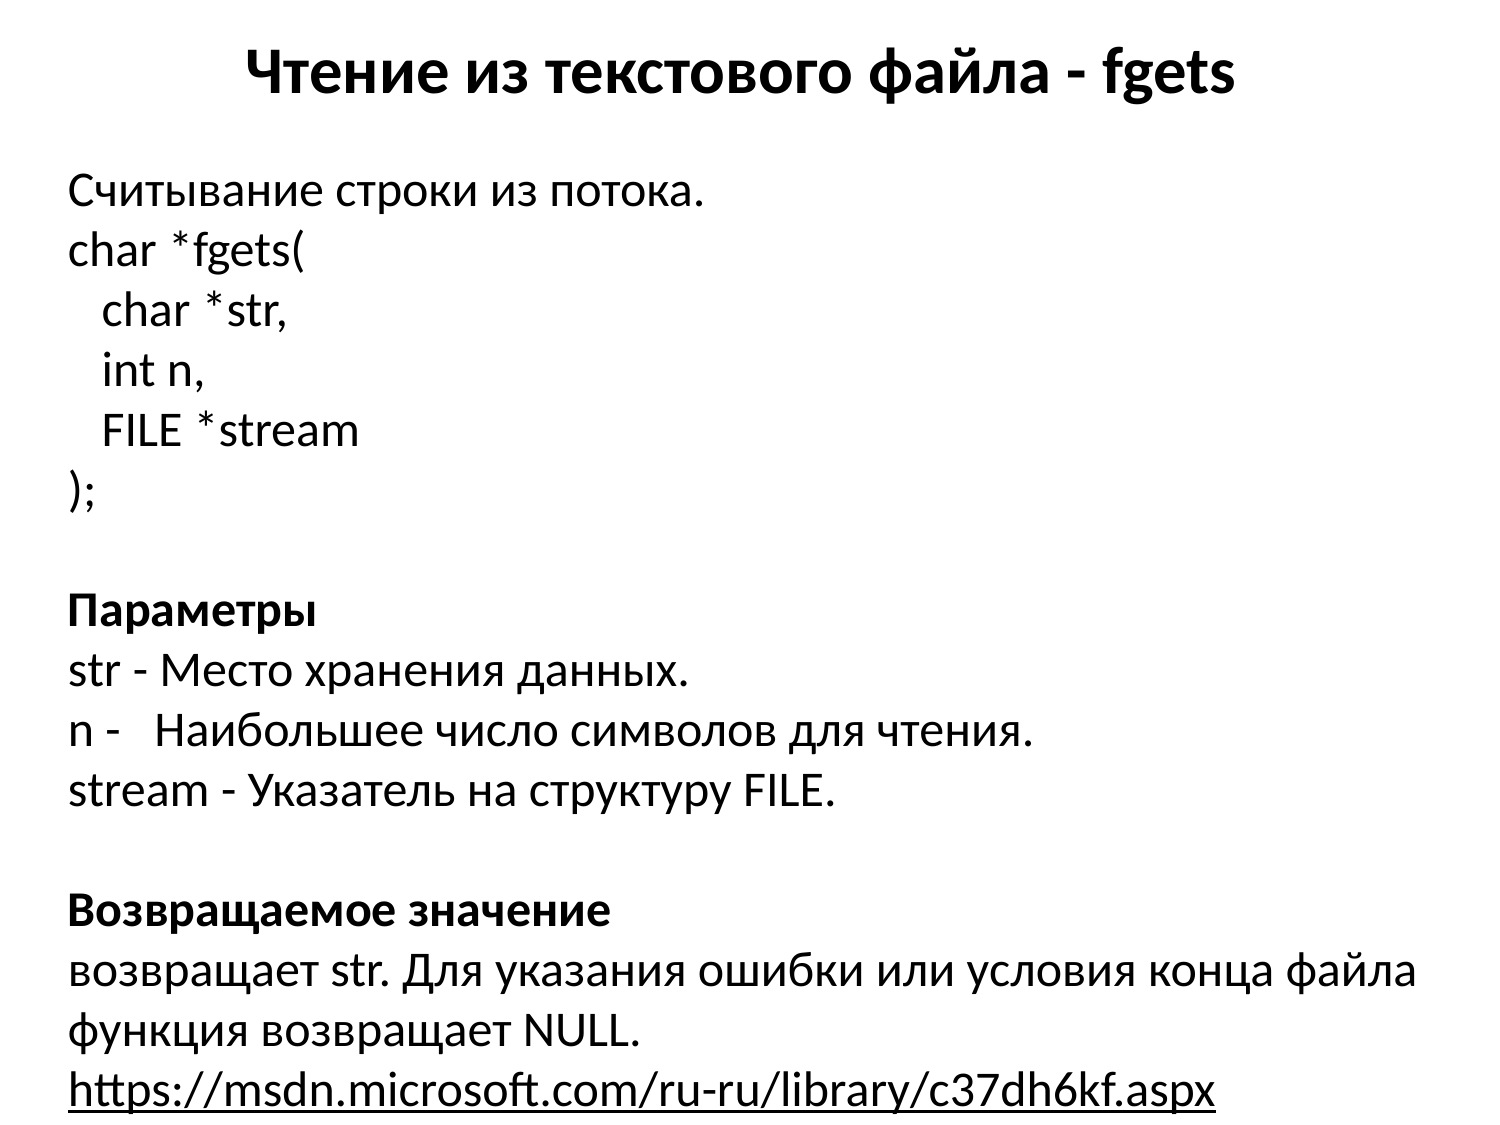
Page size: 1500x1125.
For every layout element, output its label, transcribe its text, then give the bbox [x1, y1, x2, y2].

text_box Считывание строки из потока. char *fgets( char *str, int n, FILE *stream ); Параметры str - Место хранения данных. n - Наибольшее число символов для чтения. stream - Указатель на структуру FILE. Возвращаемое значение возвращает str. Для указания ошибки или условия конца файла функция возвращает NULL. https://msdn.microsoft.com/ru-ru/library/c37dh6kf.aspx [53, 148, 1471, 1124]
title Чтение из текстового файла - fgets [0, 19, 1483, 114]
